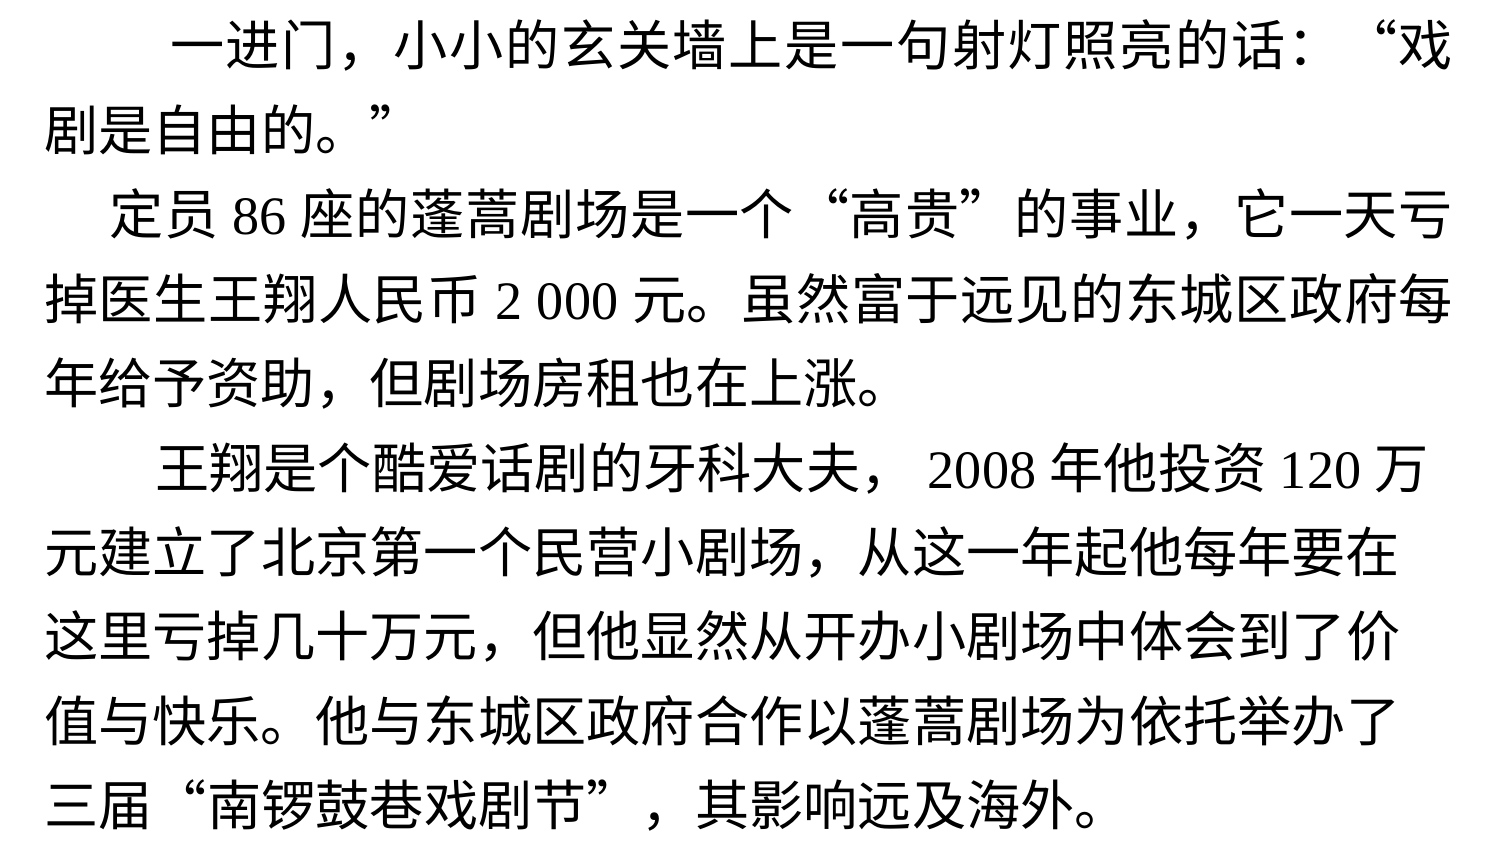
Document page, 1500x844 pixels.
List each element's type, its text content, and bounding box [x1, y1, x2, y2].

text_box 一进门，小小的玄关墙上是一句射灯照亮的话：“戏剧是自由的。” 定员86座的蓬蒿剧场是一个“高贵”的事业，它一天亏掉医生王翔人民币2 000元。虽然富于远见的东城区政府每年给予资助，但剧场房租也在上涨。 王翔是个酷爱话剧的牙科大夫，2008年他投资120万元建立了北京第一个民营小剧场，从这一年起他每年要在这里亏掉几十万元，但他显然从开办小剧场中体会到了价值与快乐。他与东城区政府合作以蓬蒿剧场为依托举办了三届“南锣鼓巷戏剧节”，其影响远及海外。 [29, 0, 1468, 844]
